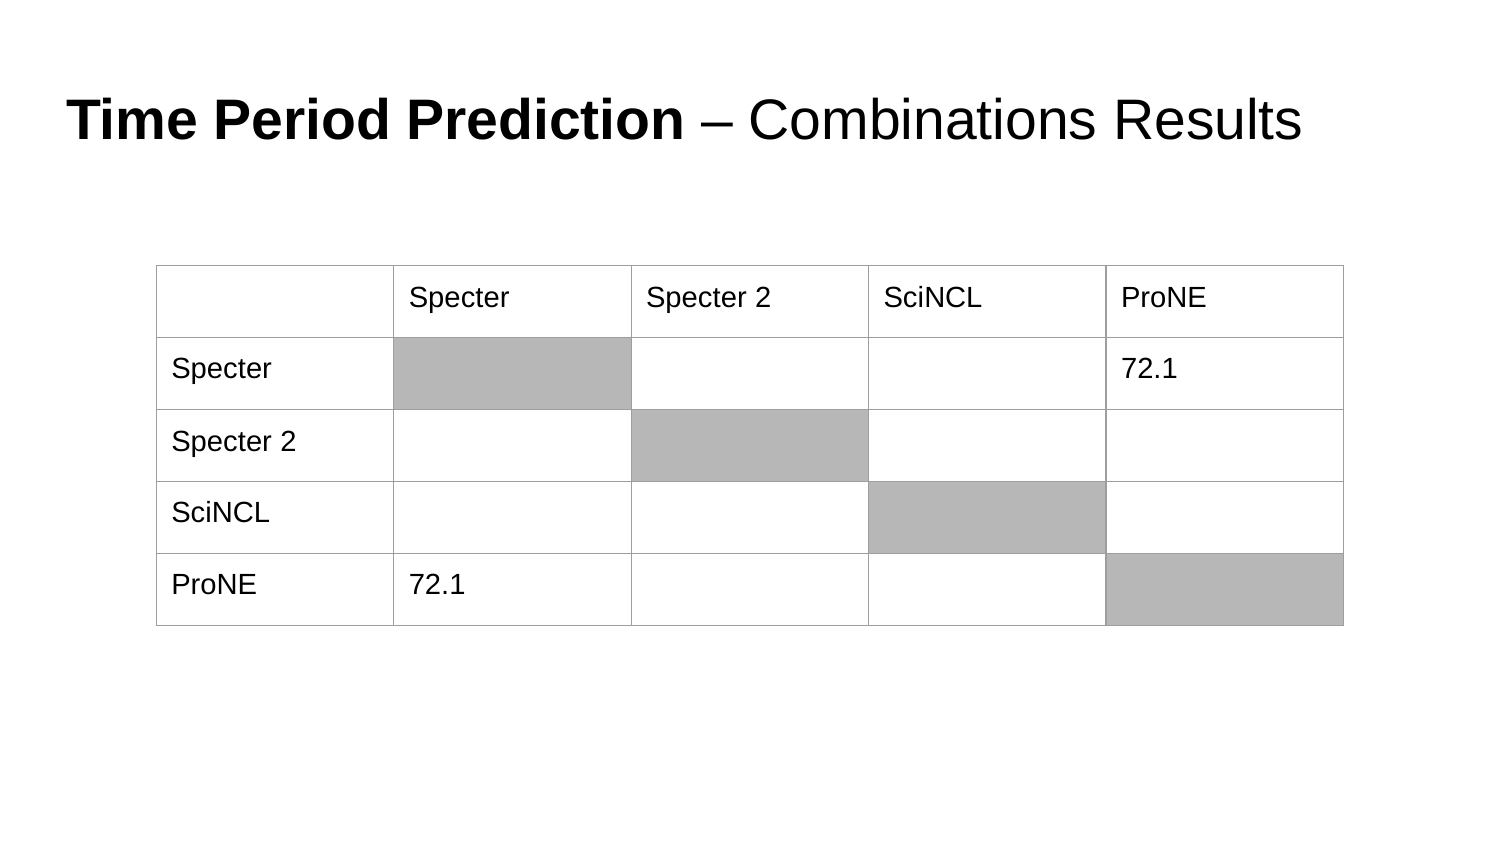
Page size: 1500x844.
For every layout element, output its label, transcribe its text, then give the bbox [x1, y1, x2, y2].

table_cell [869, 338, 1105, 409]
table_cell [1107, 554, 1343, 625]
table_header Specter 2 [632, 266, 868, 337]
table_cell ProNE [157, 554, 393, 625]
table_header ProNE [1107, 266, 1343, 337]
table_cell Specter [157, 338, 393, 409]
title Time Period Prediction – Combinations Results [51, 72, 1449, 167]
table_cell [1107, 410, 1343, 481]
table_cell 72.1 [394, 554, 631, 625]
table_cell [1107, 482, 1343, 553]
table_cell SciNCL [157, 482, 393, 553]
table_cell [869, 410, 1105, 481]
table_header Specter [394, 266, 631, 337]
table_cell [869, 482, 1105, 553]
table_cell [632, 338, 868, 409]
table_cell [869, 554, 1105, 625]
table_cell [632, 554, 868, 625]
table_cell [394, 338, 631, 409]
table_cell Specter 2 [157, 410, 393, 481]
table_cell [394, 410, 631, 481]
table_cell [632, 410, 868, 481]
table_header SciNCL [869, 266, 1105, 337]
table_cell 72.1 [1107, 338, 1343, 409]
table_cell [632, 482, 868, 553]
table_header [157, 266, 393, 337]
table_cell [394, 482, 631, 553]
